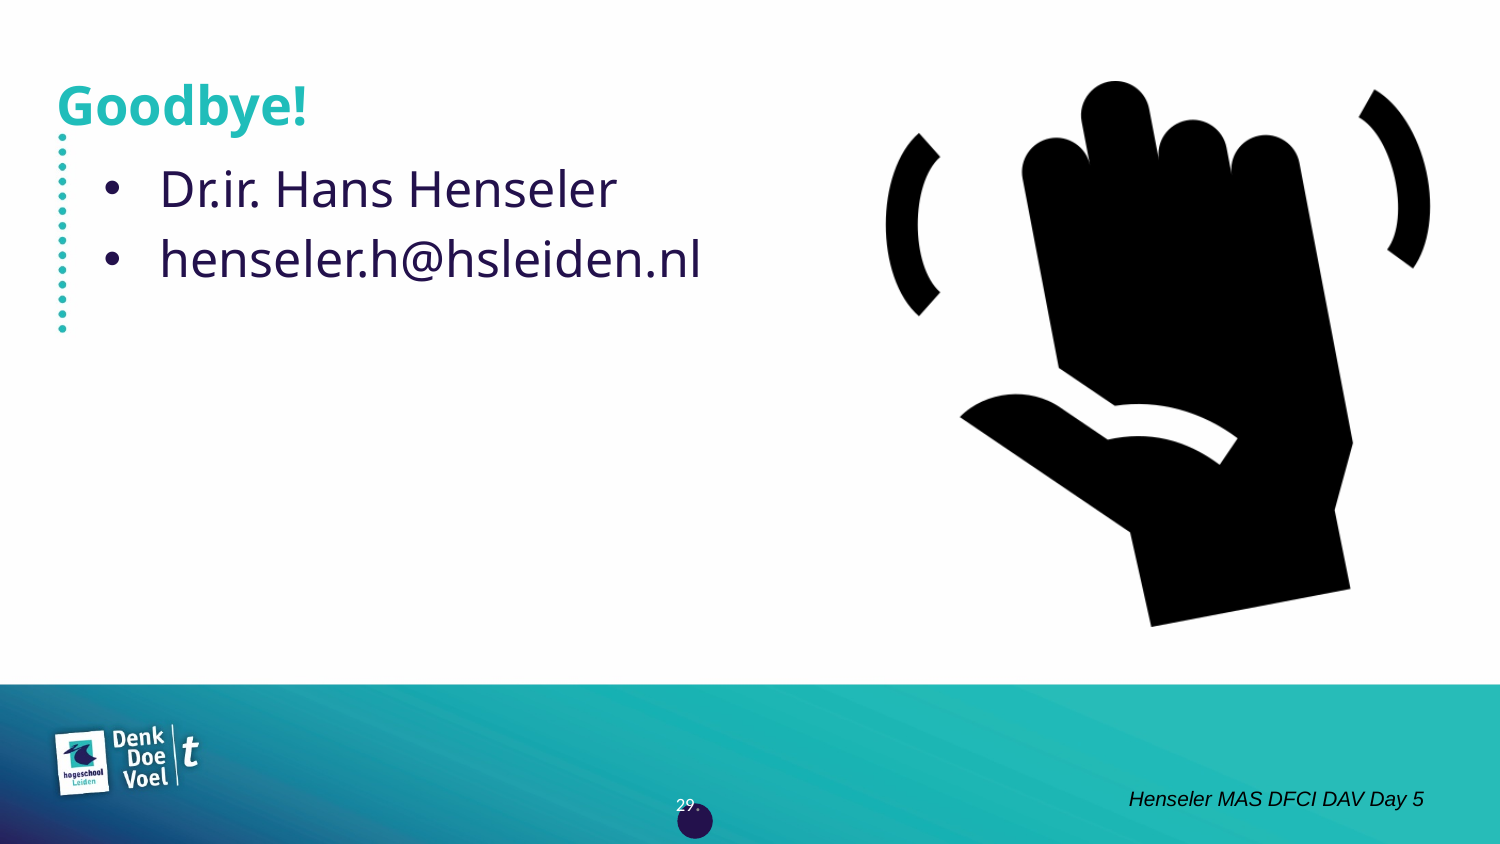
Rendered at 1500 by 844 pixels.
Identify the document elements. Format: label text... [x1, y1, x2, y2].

list Dr.ir. Hans Henseler henseler.h@hsleiden.nl [88, 150, 1439, 681]
picture [0, 0, 1500, 844]
title Goodbye! [41, 33, 1392, 174]
